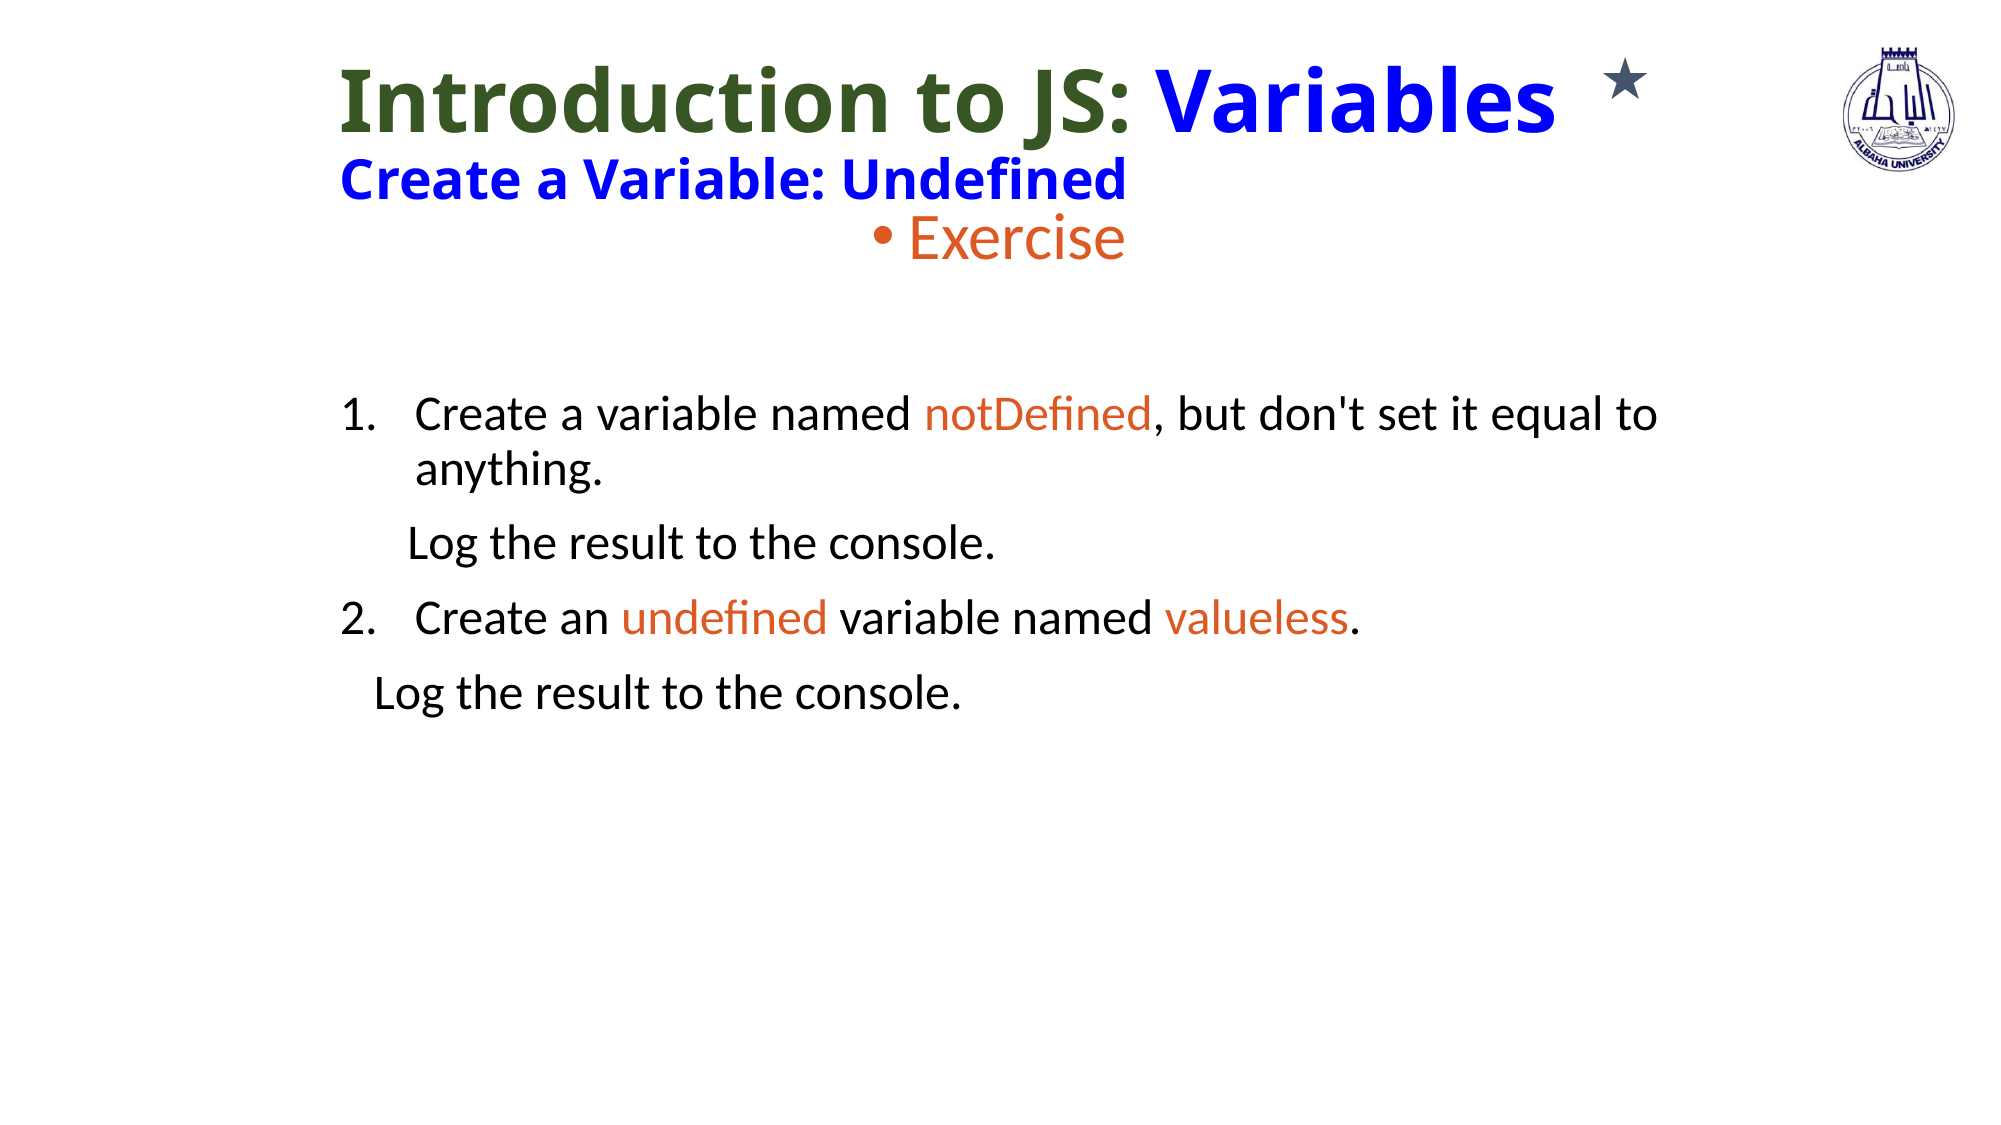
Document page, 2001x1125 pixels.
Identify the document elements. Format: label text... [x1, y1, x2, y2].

picture [1837, 45, 1960, 173]
text_box ★ [1584, 33, 1667, 119]
title Introduction to JS: Variables Create a Variable: Undefined [324, 49, 1674, 194]
list Exercise Create a variable named notDefined, but don't set it equal to anything. Log the result to the console. Create an undefined variable named valueless. Log the result to the console. [324, 194, 1674, 1089]
